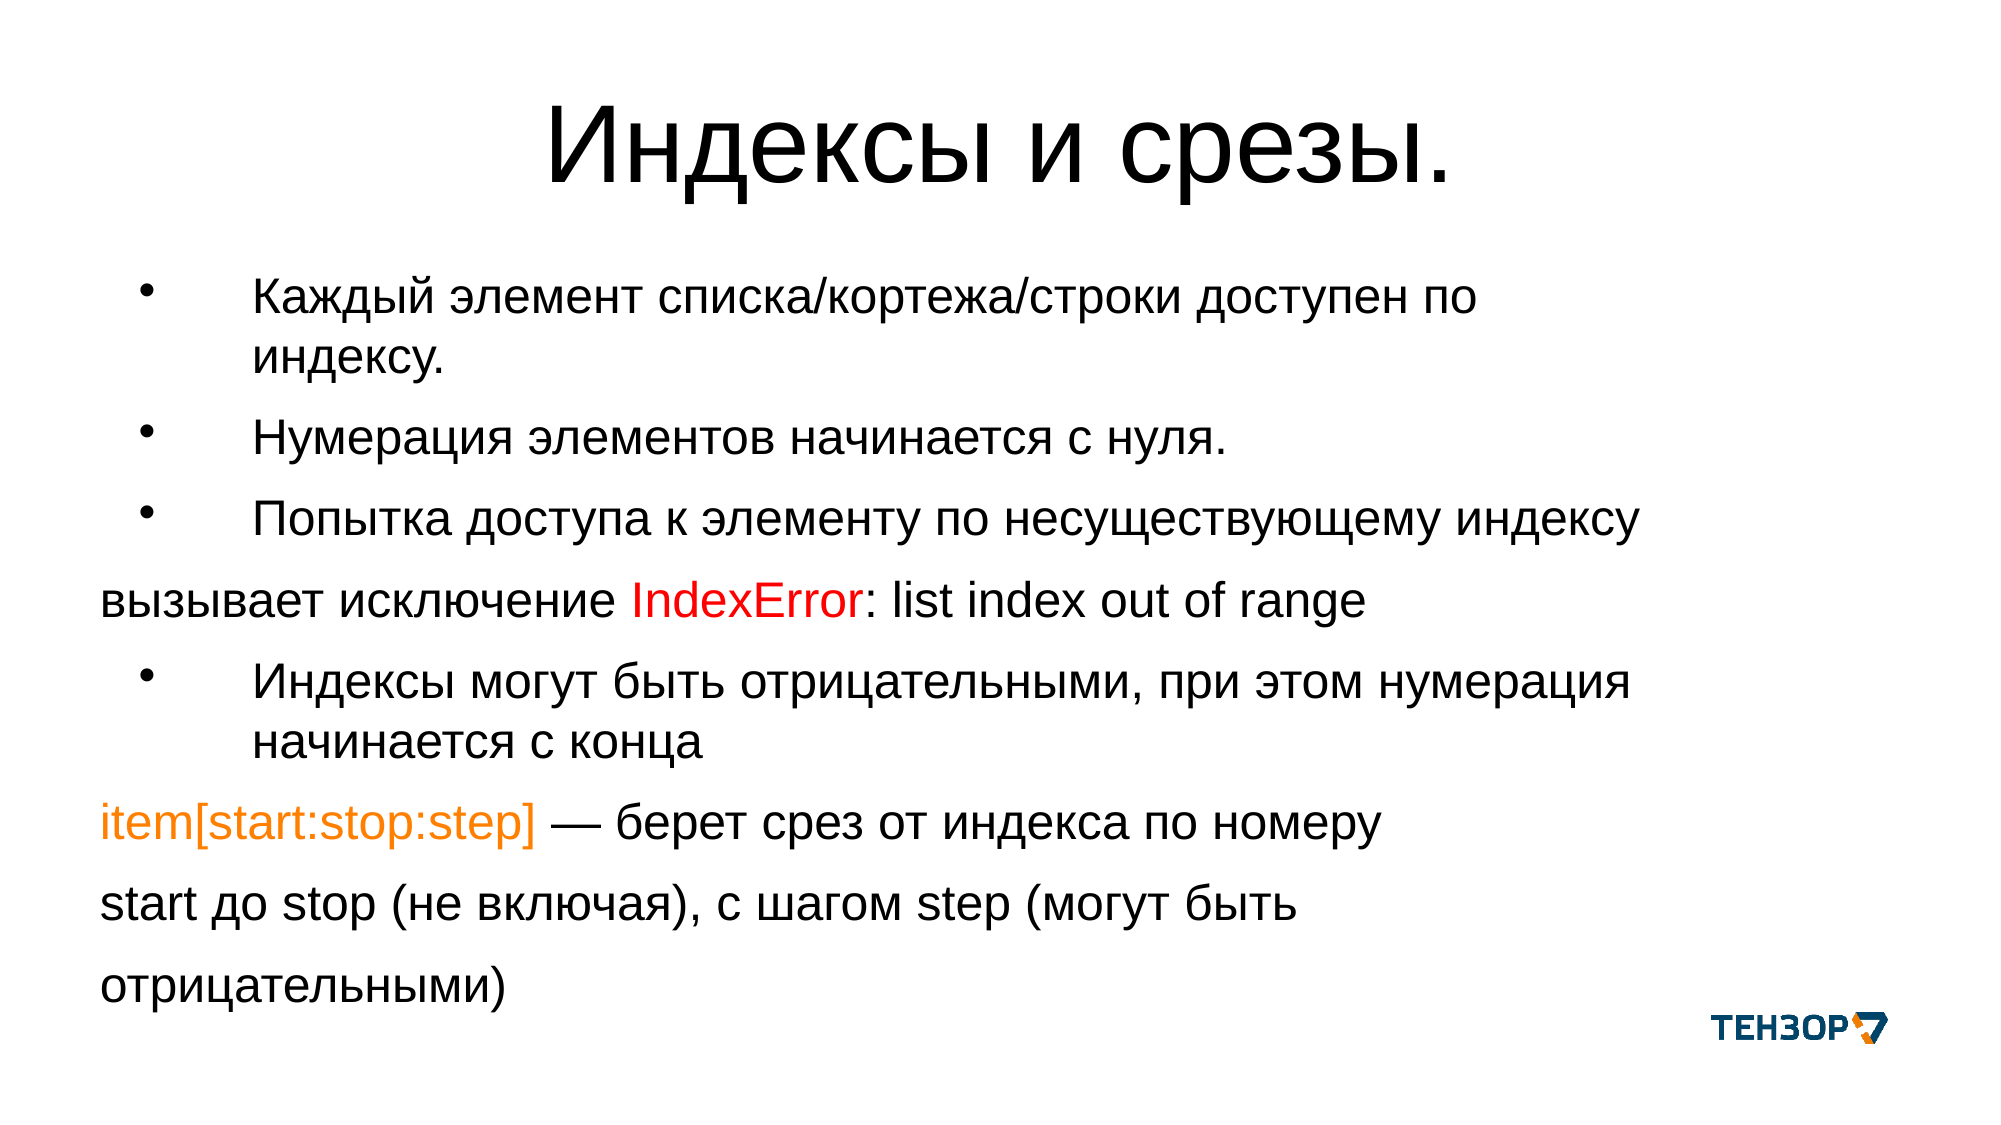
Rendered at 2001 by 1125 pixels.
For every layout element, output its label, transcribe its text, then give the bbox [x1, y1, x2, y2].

text_box Индексы и срезы. [99, 44, 1900, 233]
text_box Каждый элемент списка/кортежа/строки доступен по индексу. Нумерация элементов начинается с нуля. Попытка доступа к элементу по несуществующему индексу вызывает исключение IndexError: list index out of range Индексы могут быть отрицательными, при этом нумерация начинается с конца item[start:stop:step] — берет срез от индекса по номеру start до stop (не включая), с шагом step (могут быть отрицательными) [99, 263, 1654, 1063]
picture [1711, 1012, 1888, 1044]
